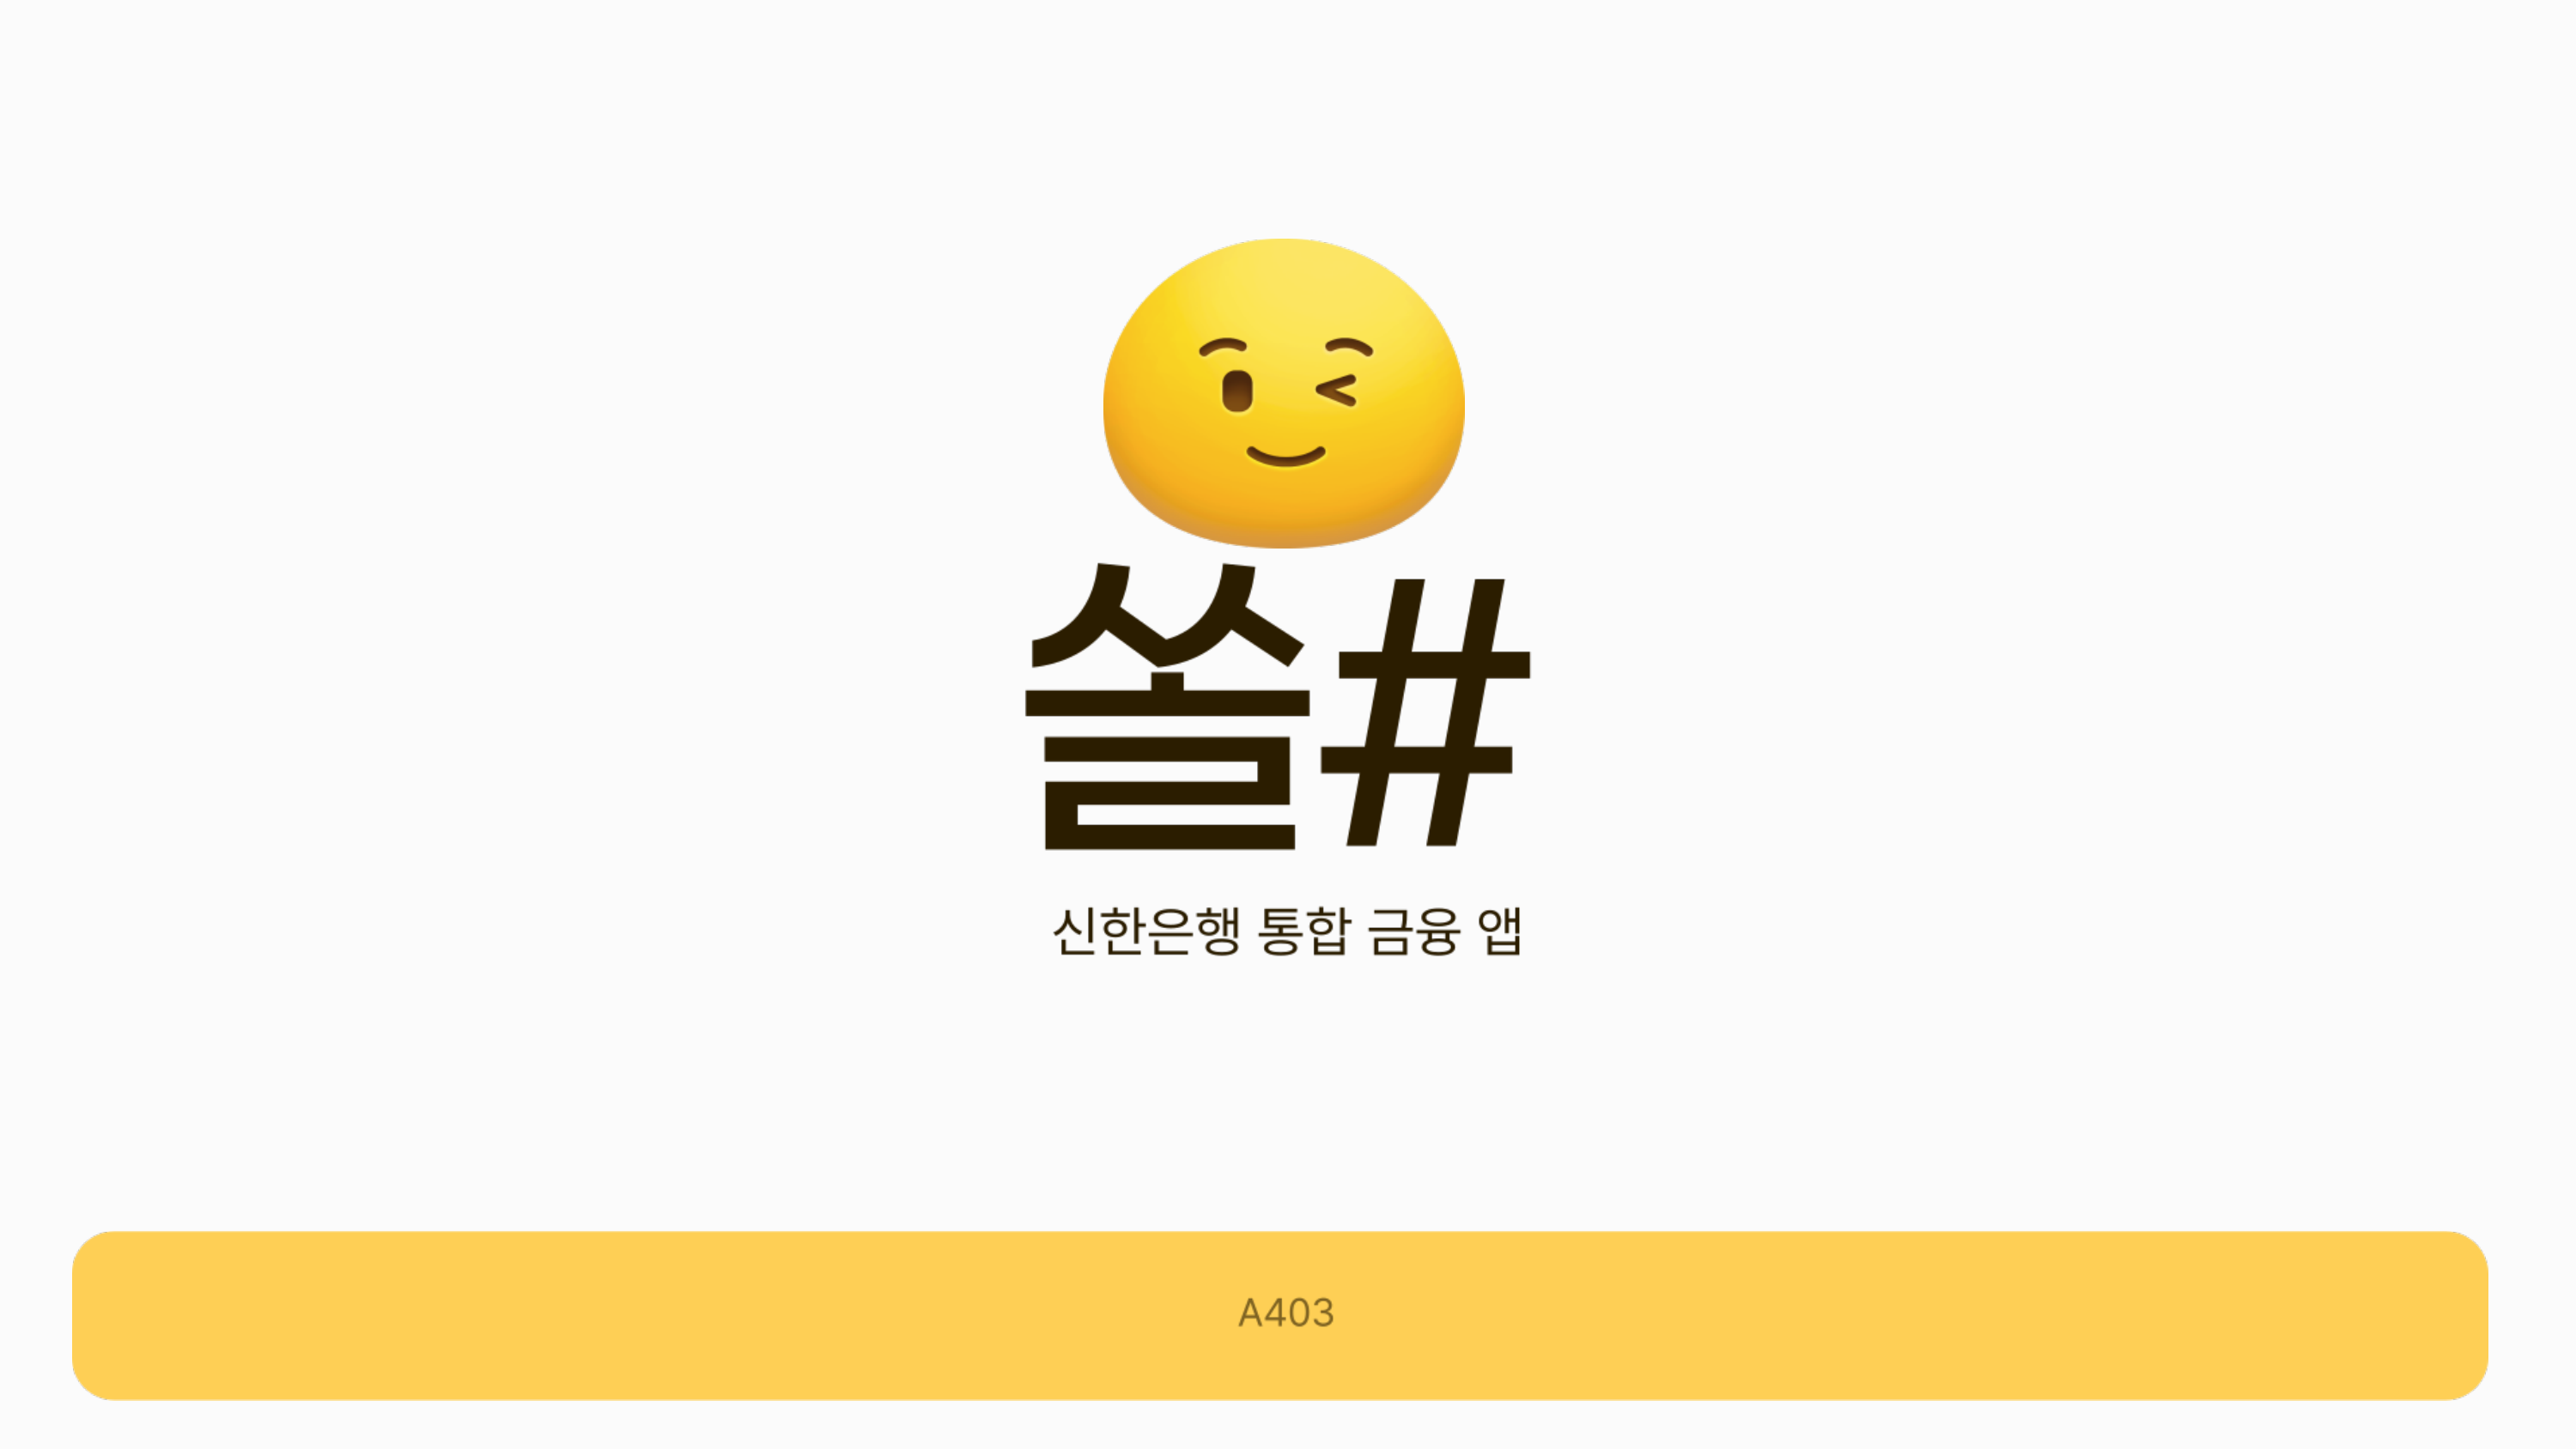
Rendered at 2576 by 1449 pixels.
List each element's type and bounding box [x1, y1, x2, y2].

picture [726, 1280, 1353, 1347]
text_box [1103, 239, 1465, 549]
picture [671, 463, 1683, 1002]
text_box [72, 1231, 2488, 1401]
